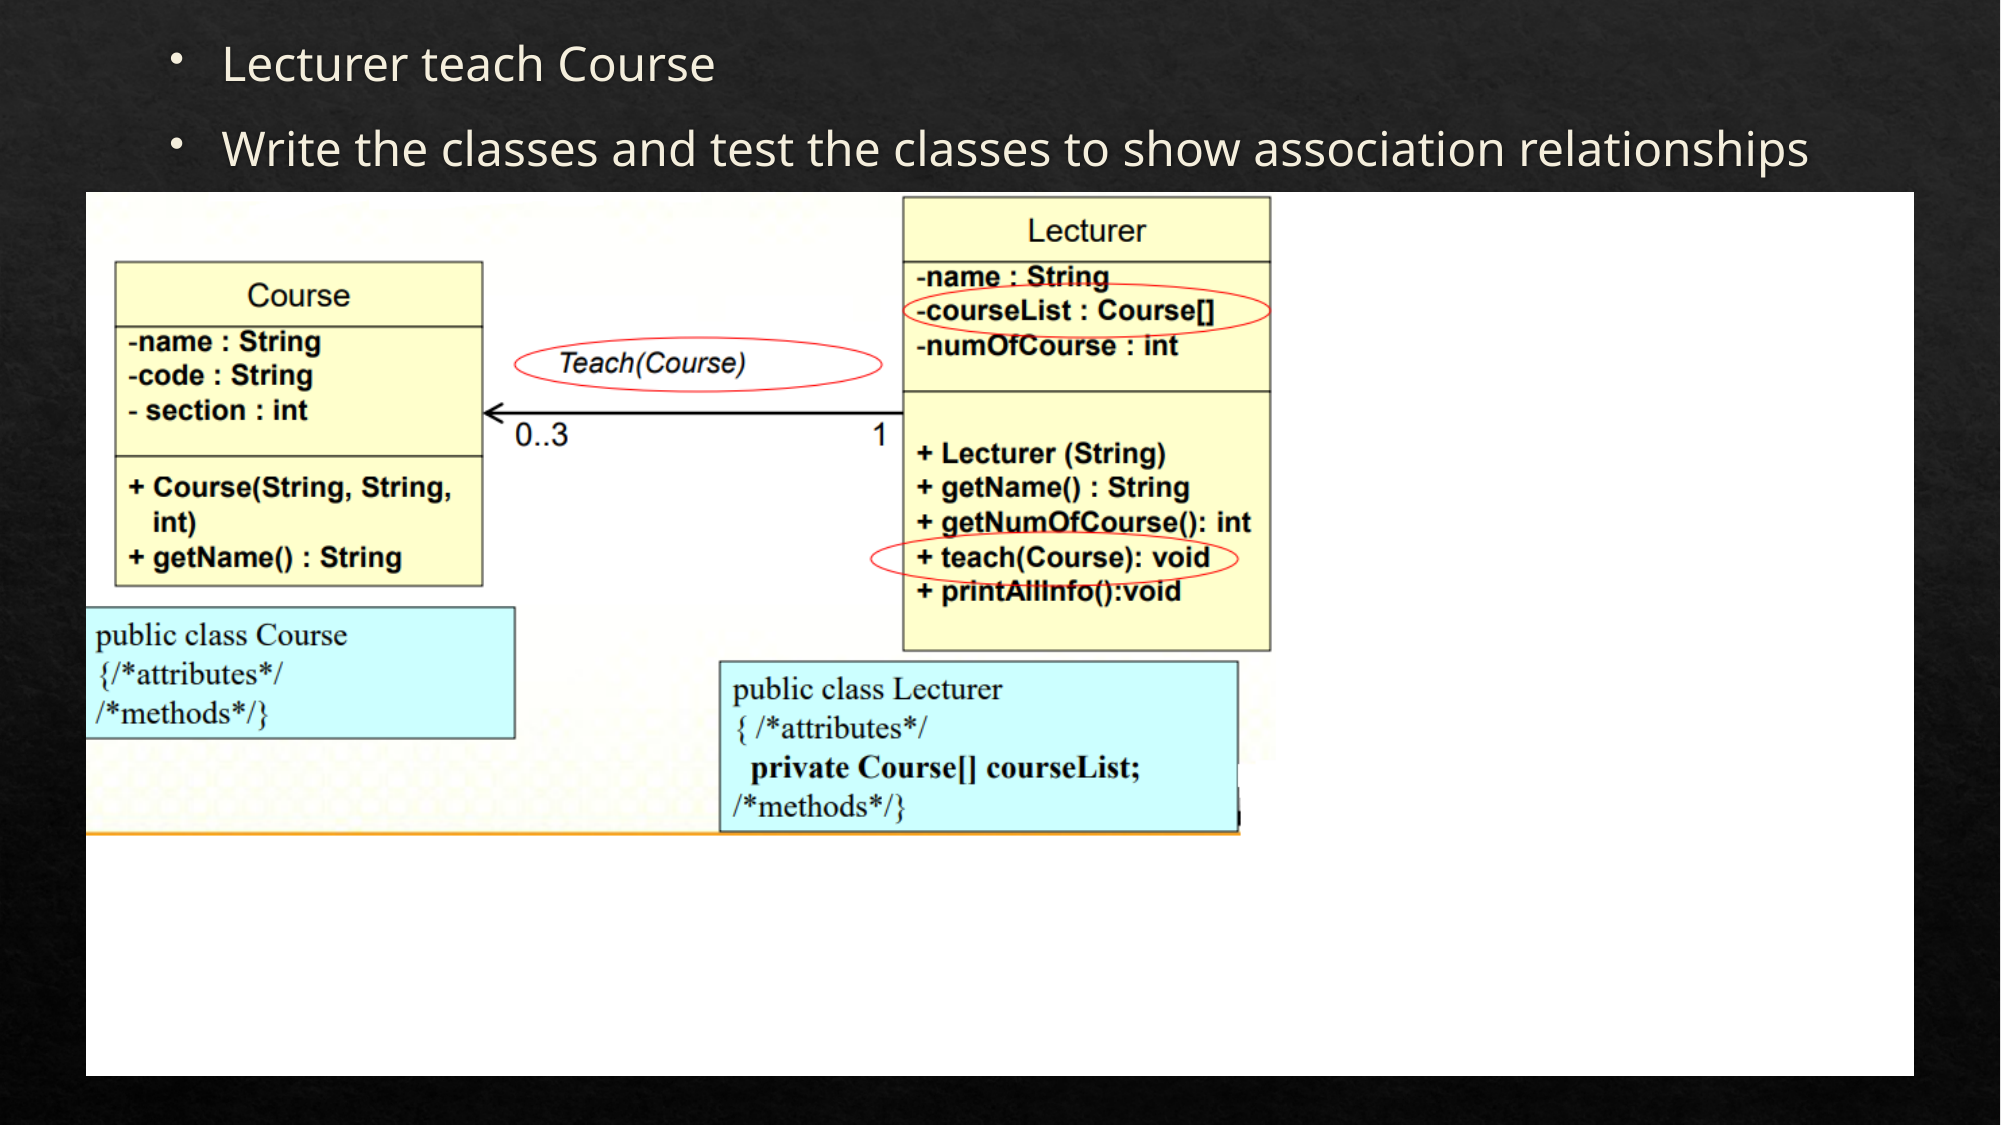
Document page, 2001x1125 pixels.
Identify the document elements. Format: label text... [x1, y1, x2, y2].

list Lecturer teach Course Write the classes and test the classes to show association relationships among them. [149, 20, 1849, 187]
picture [86, 191, 1914, 1076]
